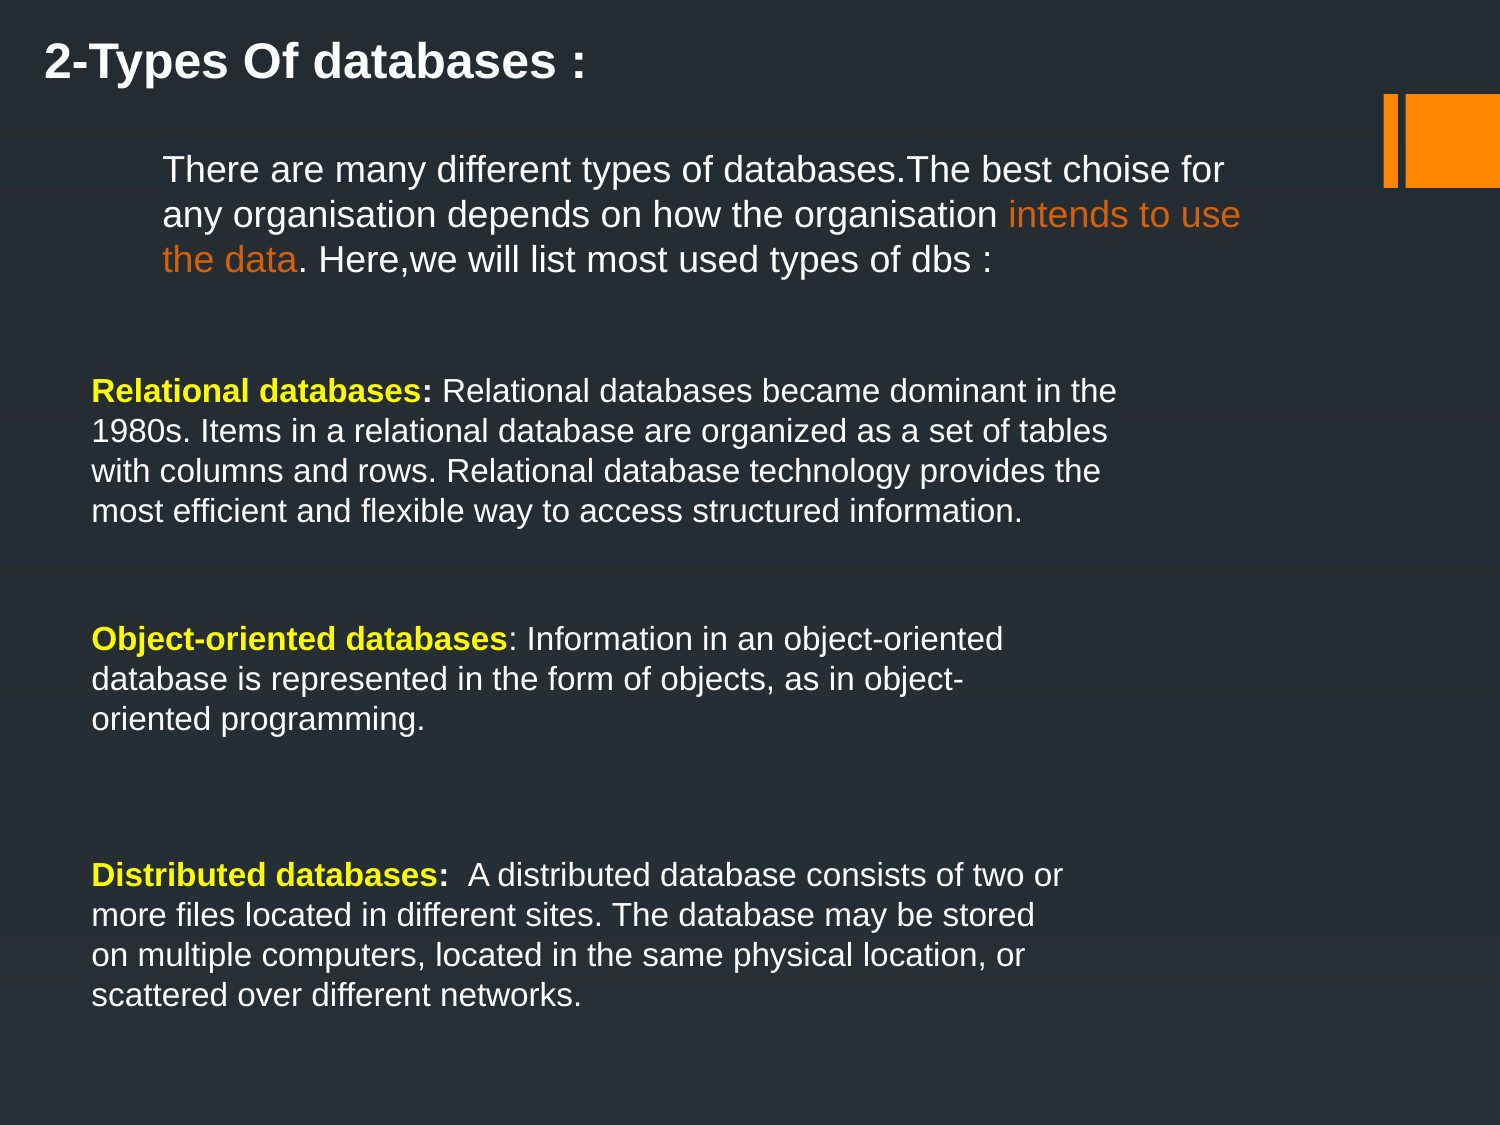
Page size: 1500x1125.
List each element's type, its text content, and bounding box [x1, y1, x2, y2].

text_box There are many different types of databases.The best choise for any organisation depends on how the organisation intends to use the data. Here,we will list most used types of dbs : [147, 137, 1258, 287]
text_box Relational databases: Relational databases became dominant in the 1980s. Items in a relational database are organized as a set of tables with columns and rows. Relational database technology provides the most efficient and flexible way to access structured information. [76, 361, 1164, 582]
text_box 2-Types Of databases : [29, 21, 821, 96]
text_box Object-oriented databases: Information in an object-oriented database is represented in the form of objects, as in object-oriented programming. [76, 609, 1069, 790]
text_box Distributed databases: A distributed database consists of two or more files located in different sites. The database may be stored on multiple computers, located in the same physical location, or scattered over different networks. [76, 845, 1081, 1066]
